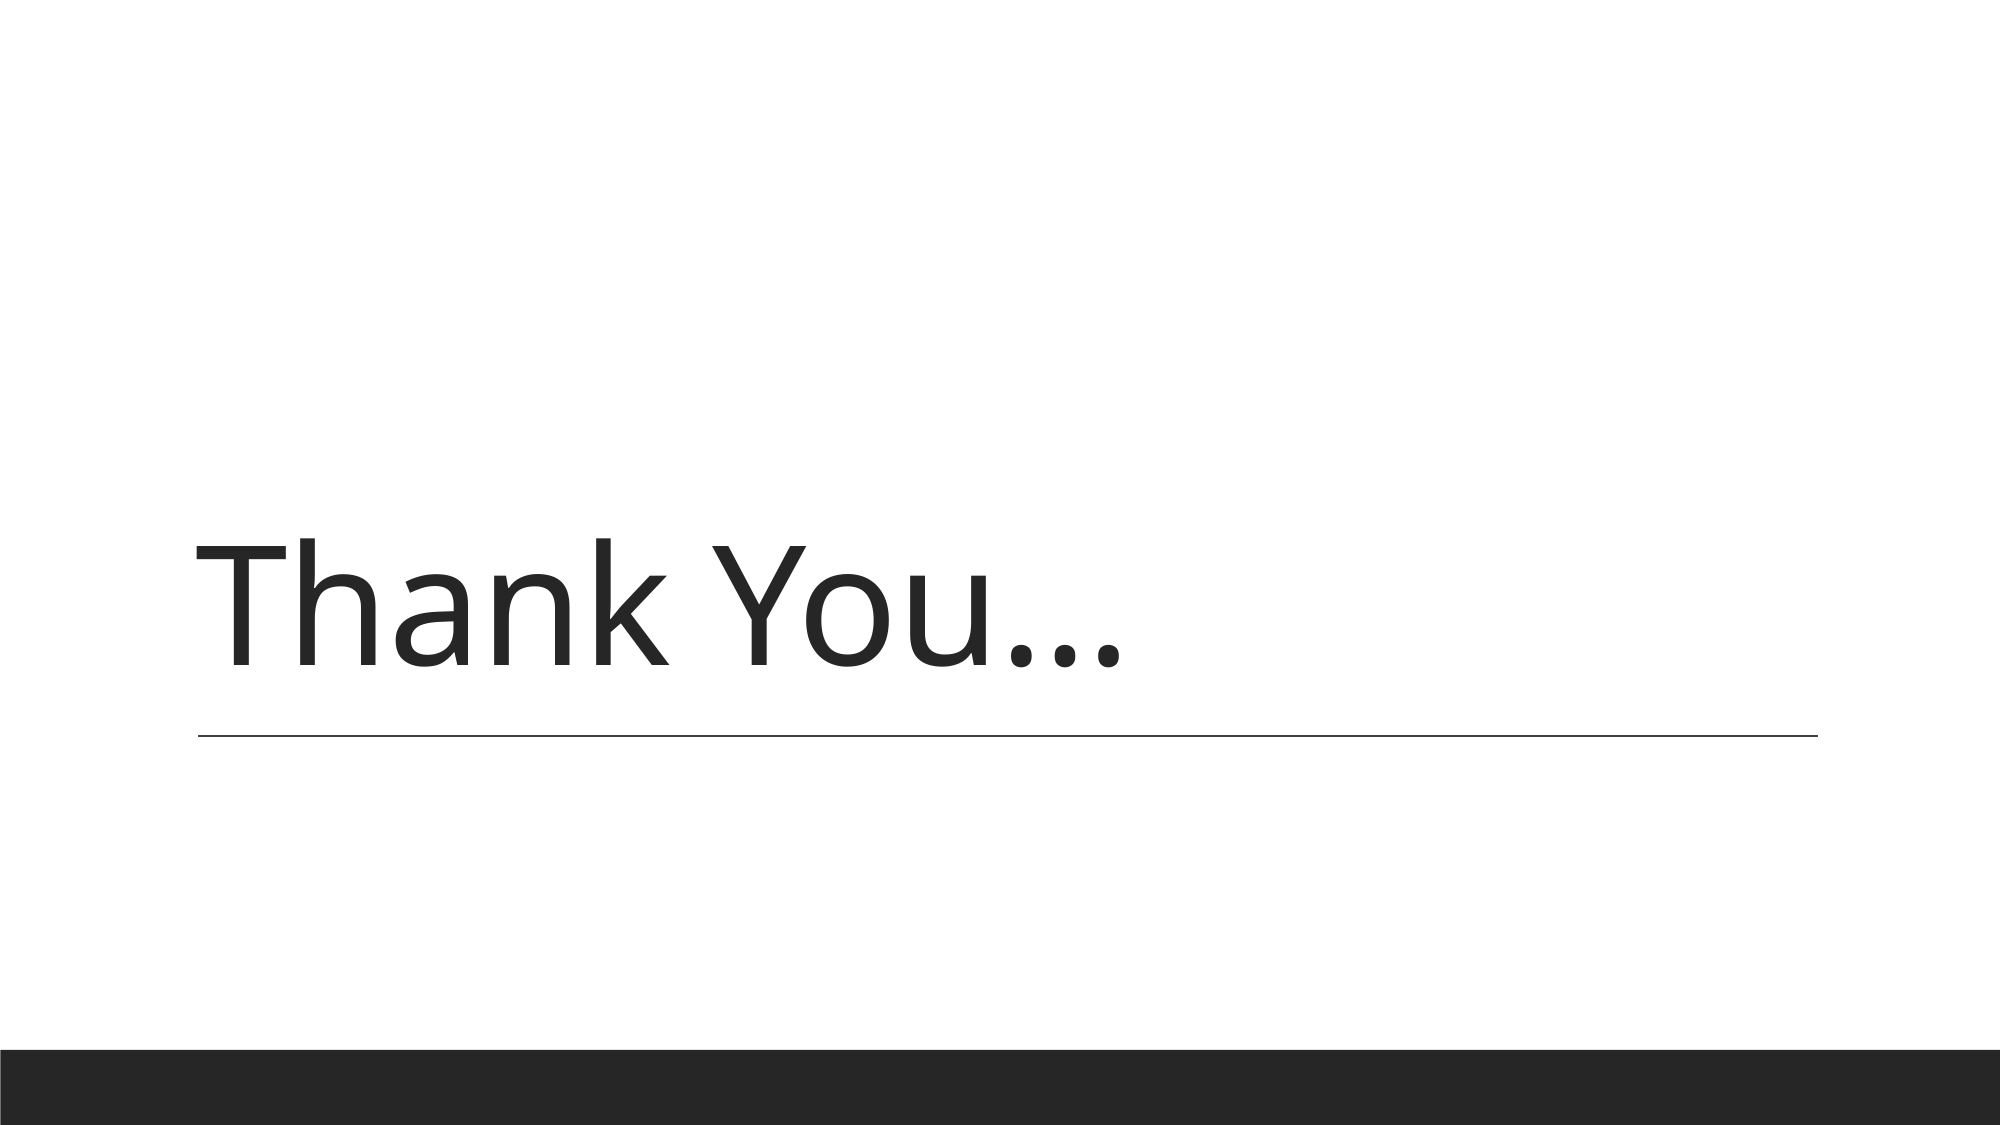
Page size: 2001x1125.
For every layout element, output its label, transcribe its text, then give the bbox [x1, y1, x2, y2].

title Thank You… [180, 124, 1830, 710]
